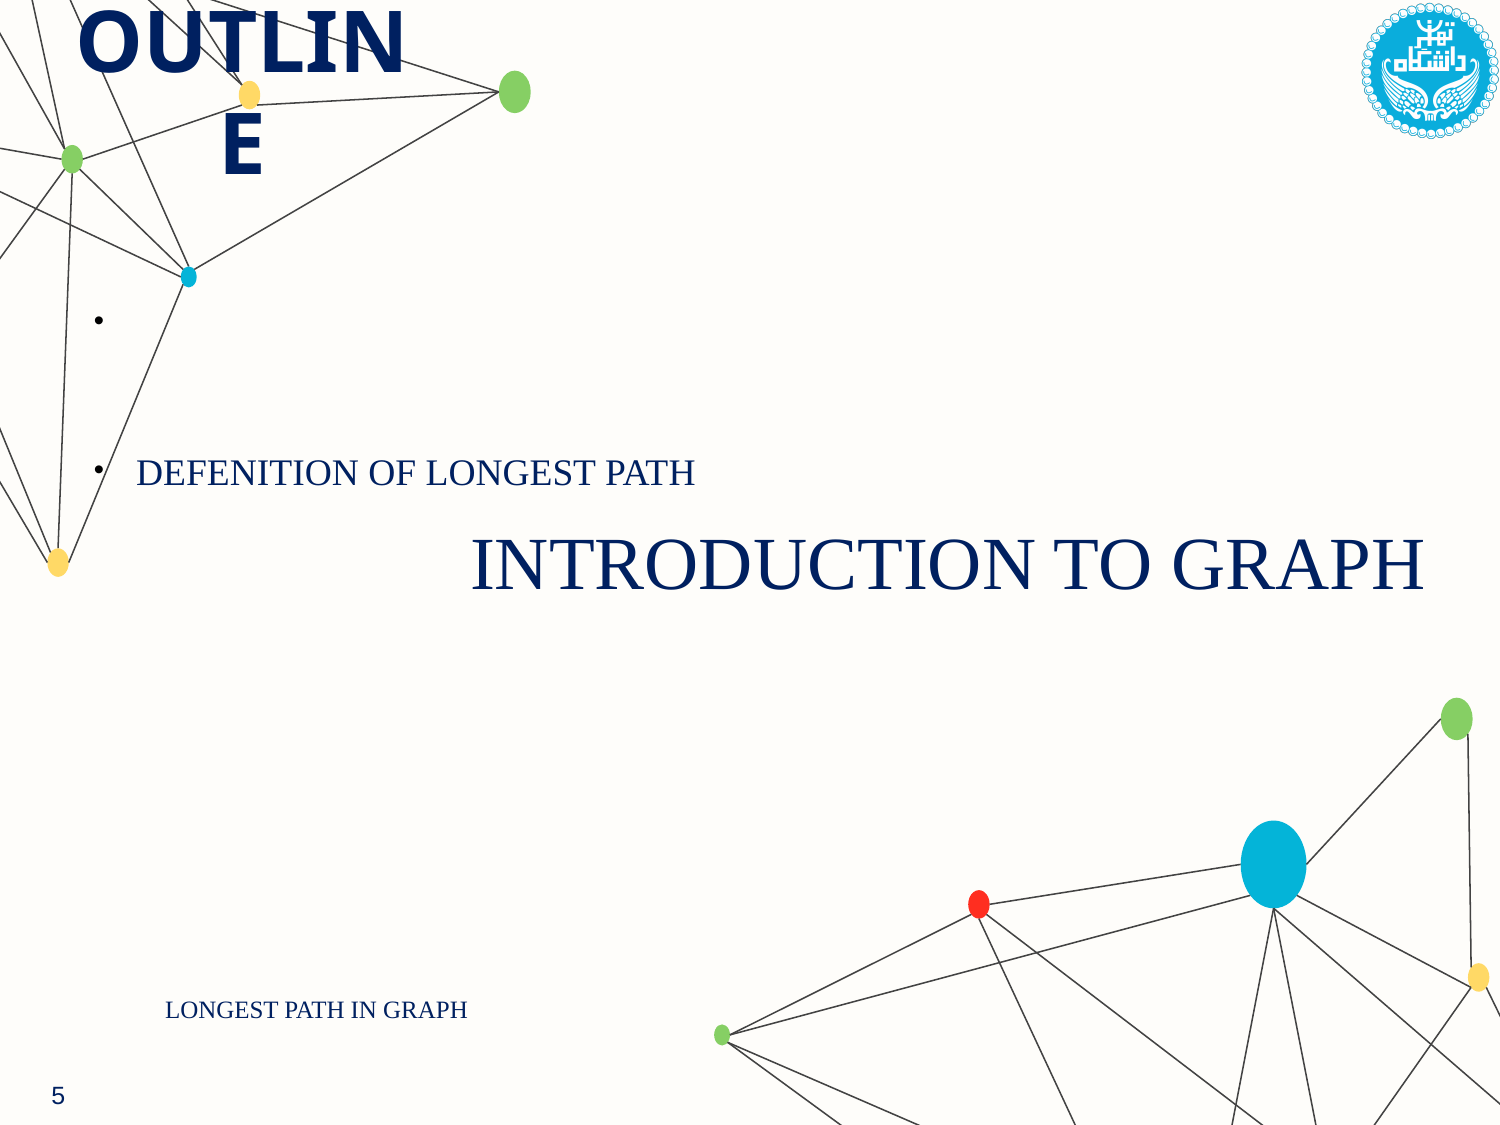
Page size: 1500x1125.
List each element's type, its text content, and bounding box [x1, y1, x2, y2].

text_box [78, 295, 164, 346]
text_box INTRODUCTION TO GRAPH [455, 506, 1448, 782]
picture [1360, 1, 1500, 140]
text_box LONGEST PATH IN GRAPH [150, 985, 484, 1031]
text_box DEFENITION OF LONGEST PATH [121, 440, 726, 671]
title OUTLINE [46, 63, 438, 207]
text_box [78, 444, 164, 495]
slide_number 5 [0, 1064, 117, 1125]
